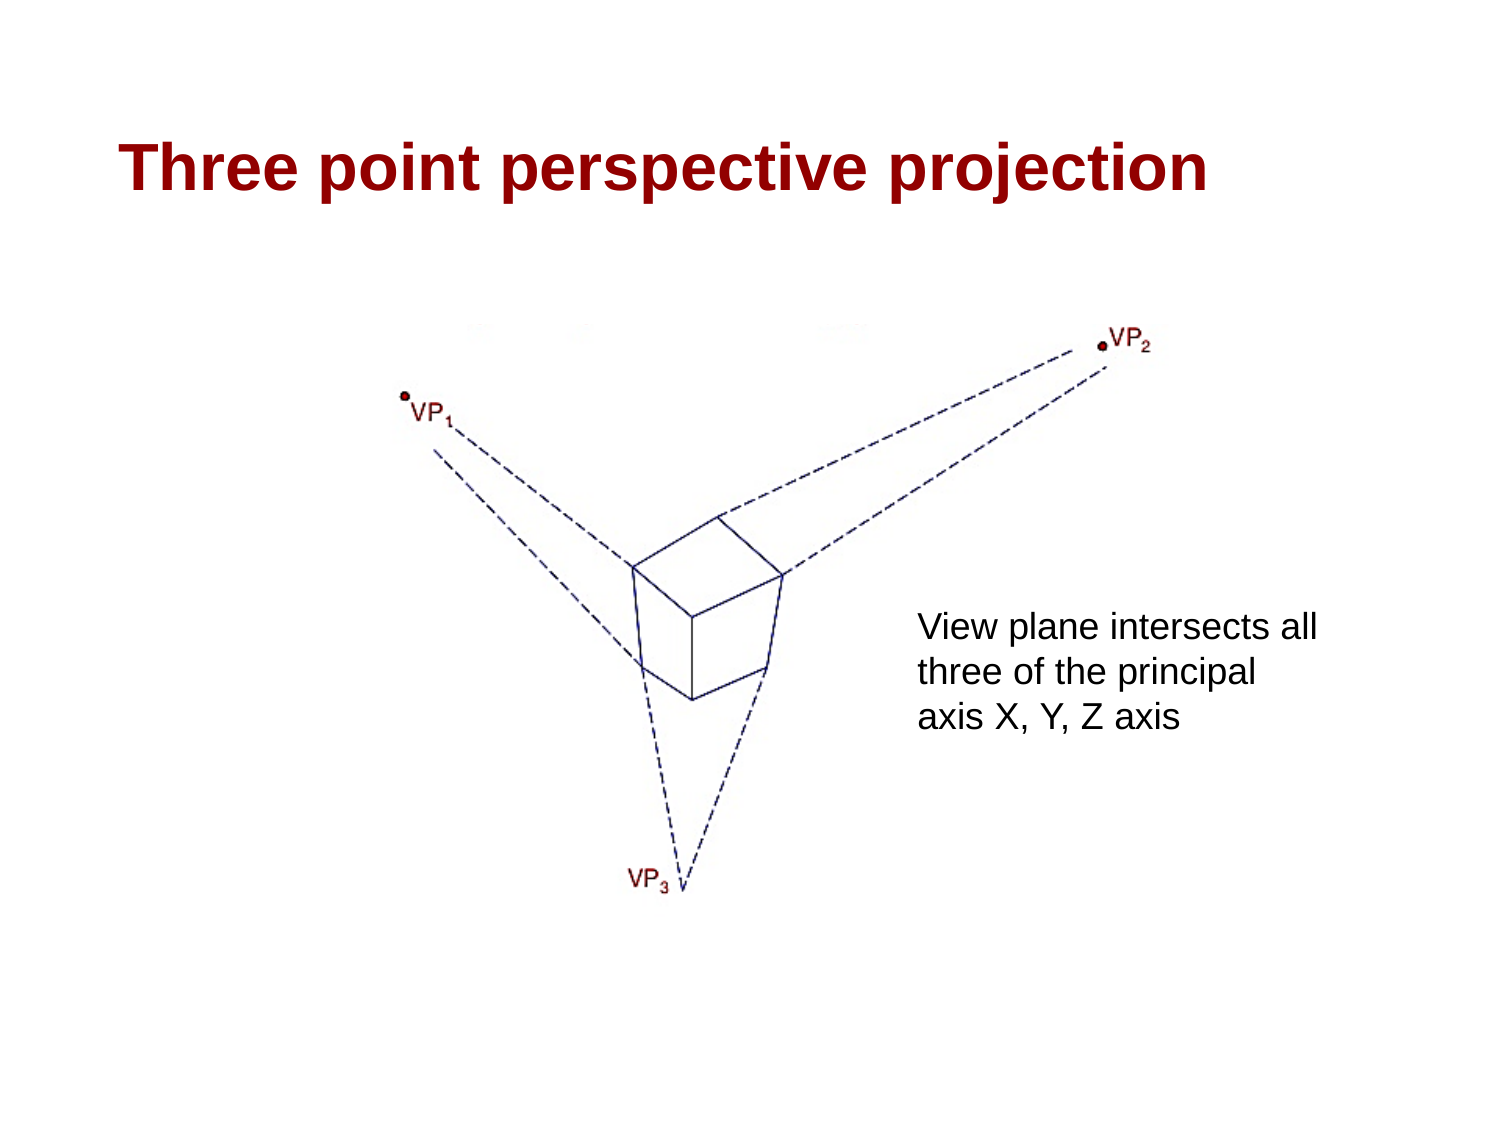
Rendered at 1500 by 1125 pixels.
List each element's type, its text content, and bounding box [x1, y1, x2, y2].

title Three point perspective projection [103, 59, 1397, 278]
picture [268, 324, 1265, 917]
text_box View plane intersects all three of the principal axis X, Y, Z axis [1265, 594, 1343, 745]
